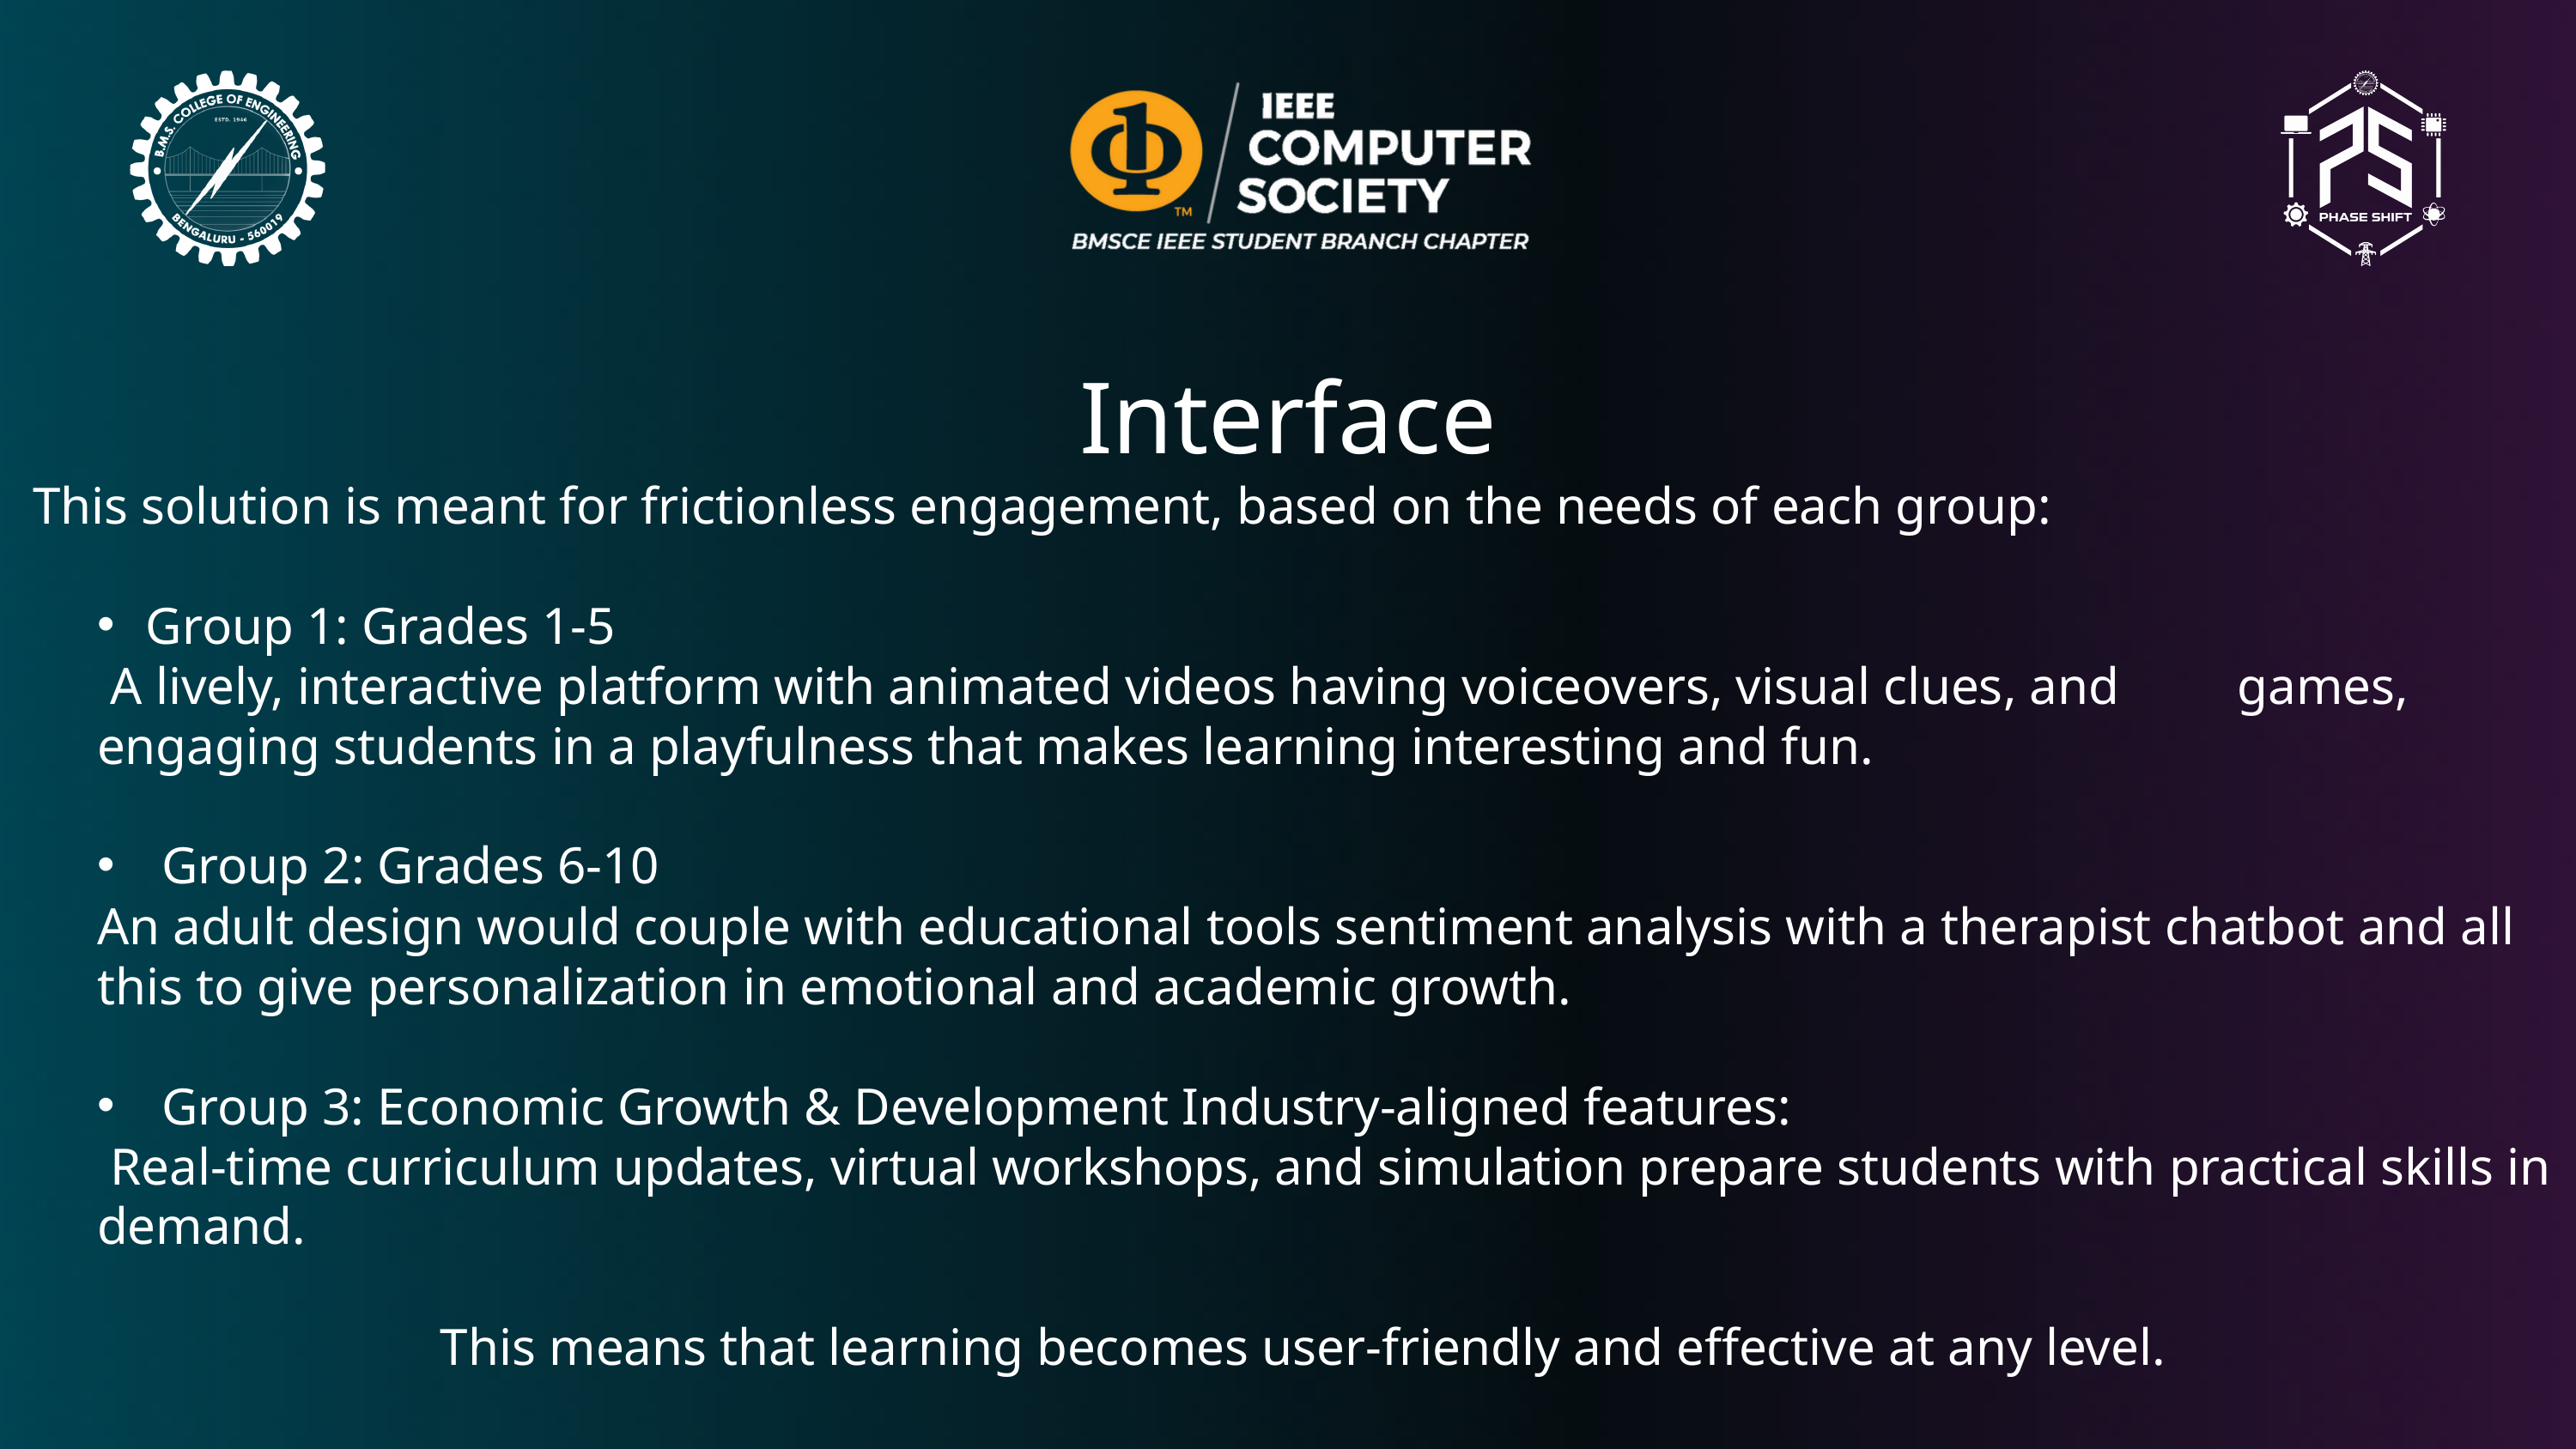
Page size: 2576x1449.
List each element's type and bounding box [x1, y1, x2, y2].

text_box [129, 70, 2446, 269]
text_box [0, 0, 2576, 1449]
